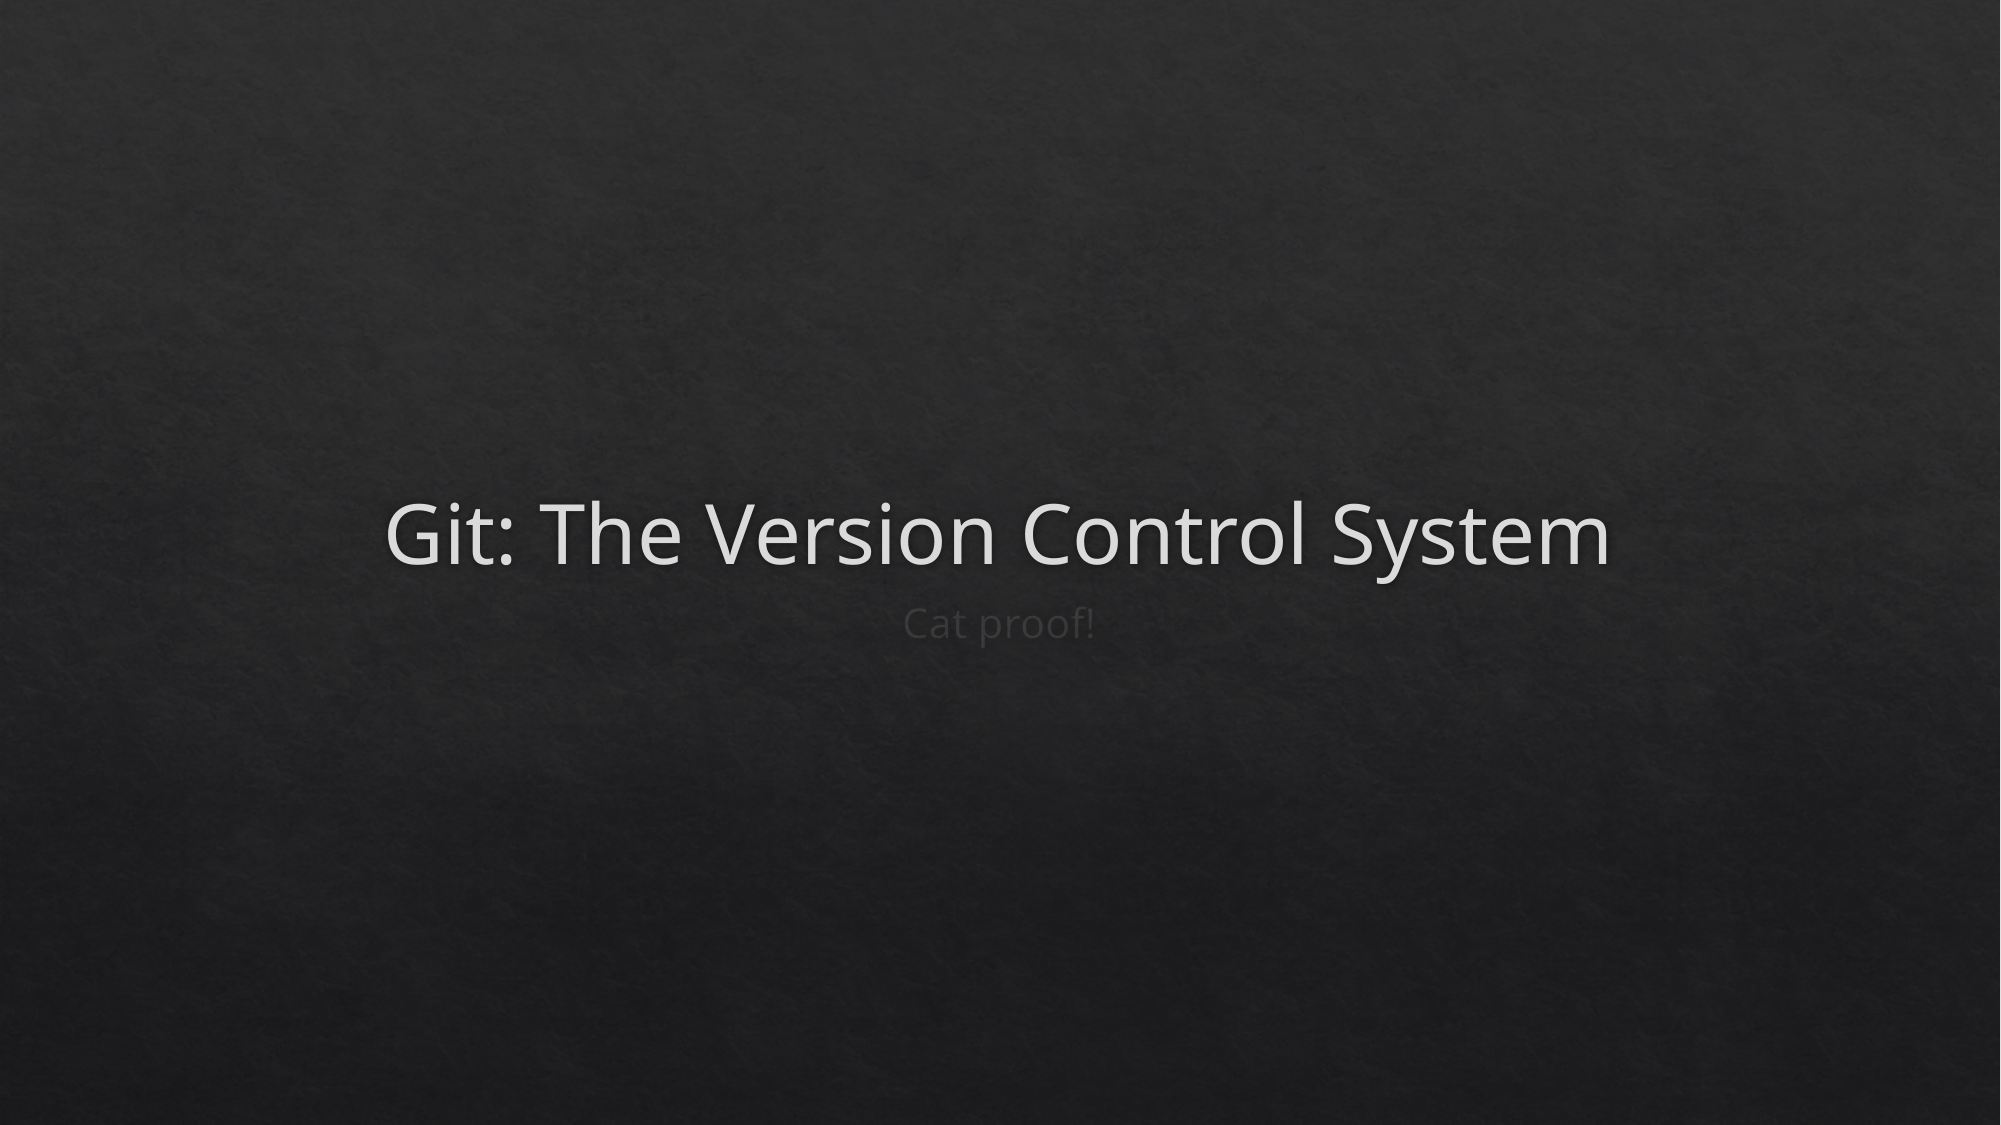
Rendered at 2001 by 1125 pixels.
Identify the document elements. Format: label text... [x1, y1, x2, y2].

title Git: The Version Control System [212, 288, 1786, 585]
list Cat proof! [212, 588, 1786, 837]
